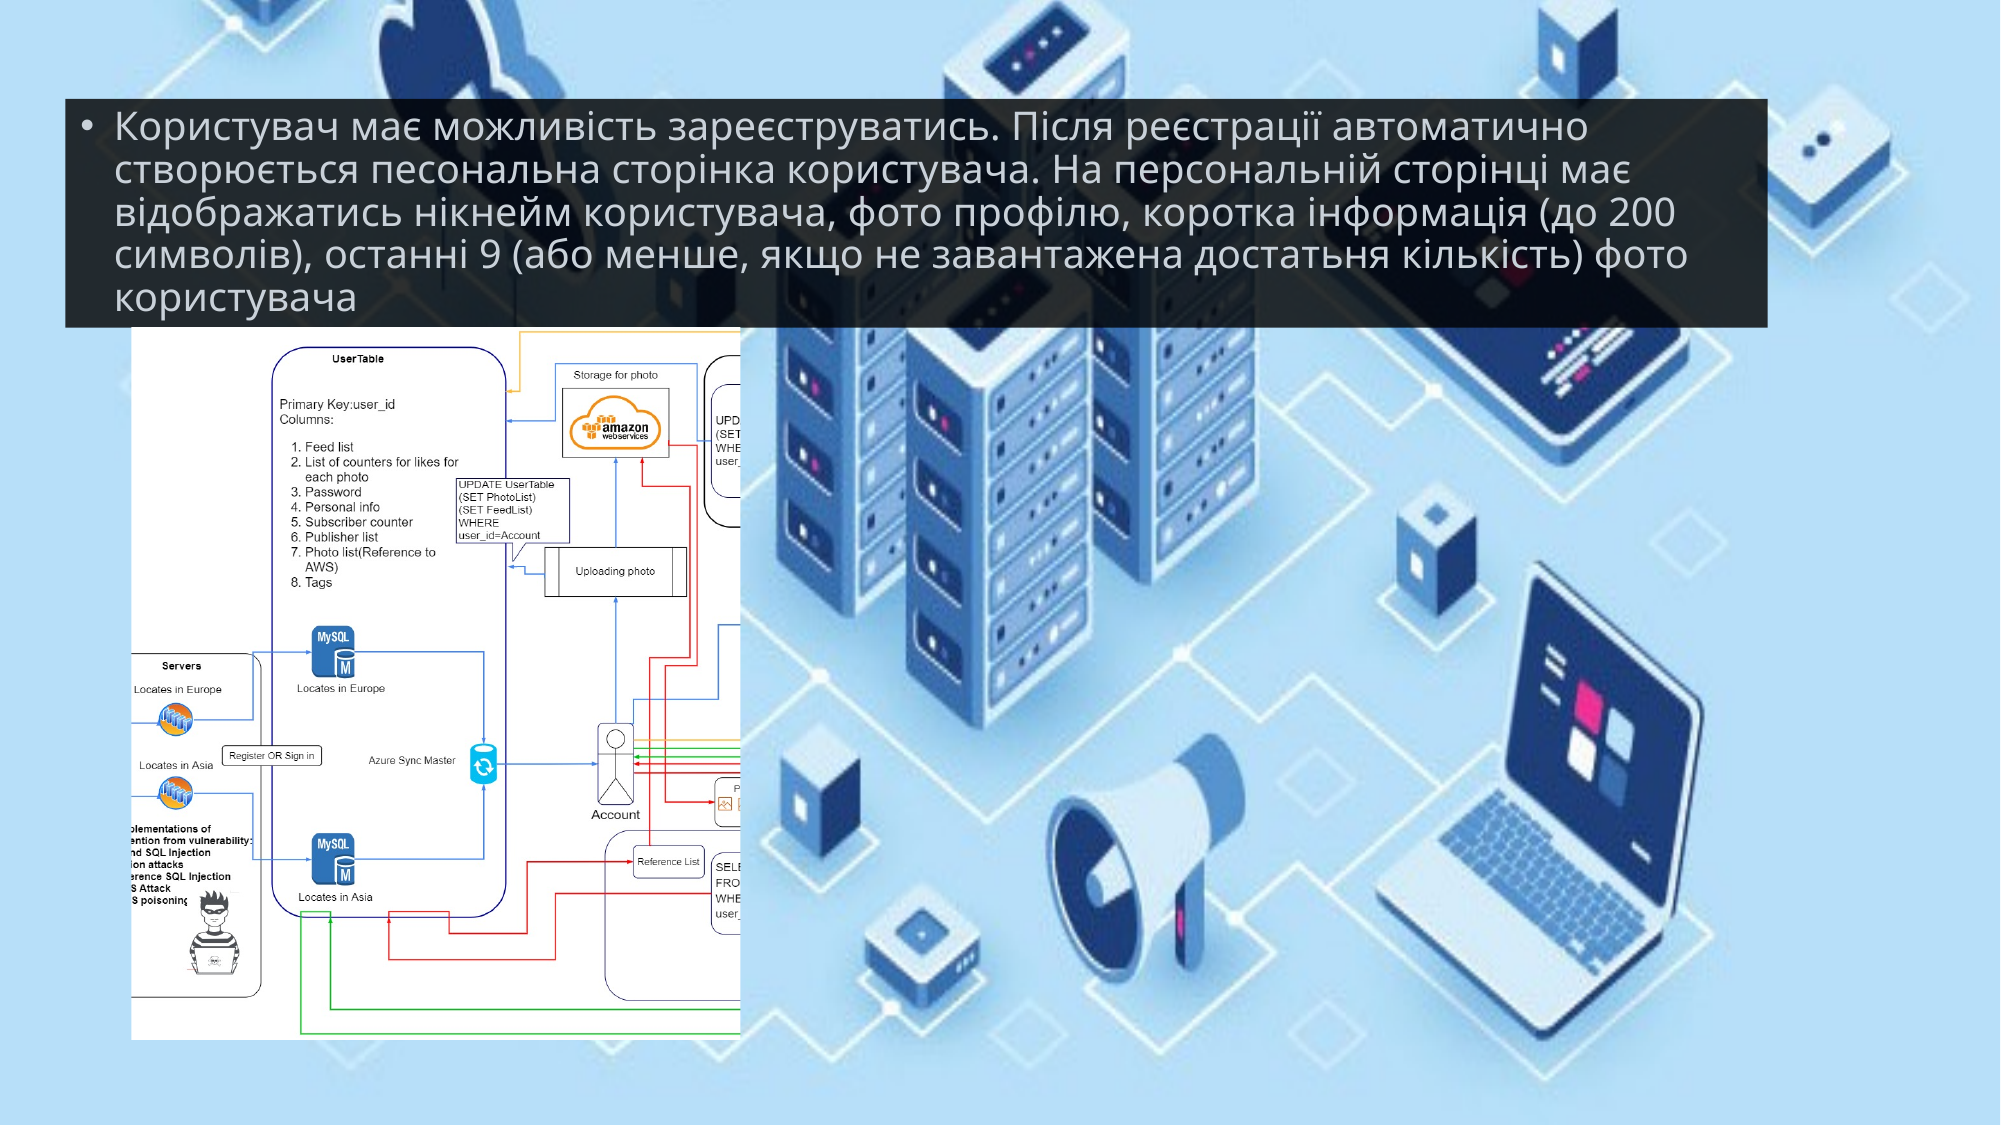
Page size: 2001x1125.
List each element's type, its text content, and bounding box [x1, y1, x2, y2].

picture [0, 0, 2001, 1125]
title Користувач має можливість зареєструватись. Після реєстрації автоматично створюється песональна сторінка користувача. На персональній сторінці має відображатись нікнейм користувача, фото профілю, коротка інформація (до 200 символів), останні 9 (або менше, якщо не завантажена достатьня кількість) фото користувача [65, 98, 1768, 328]
